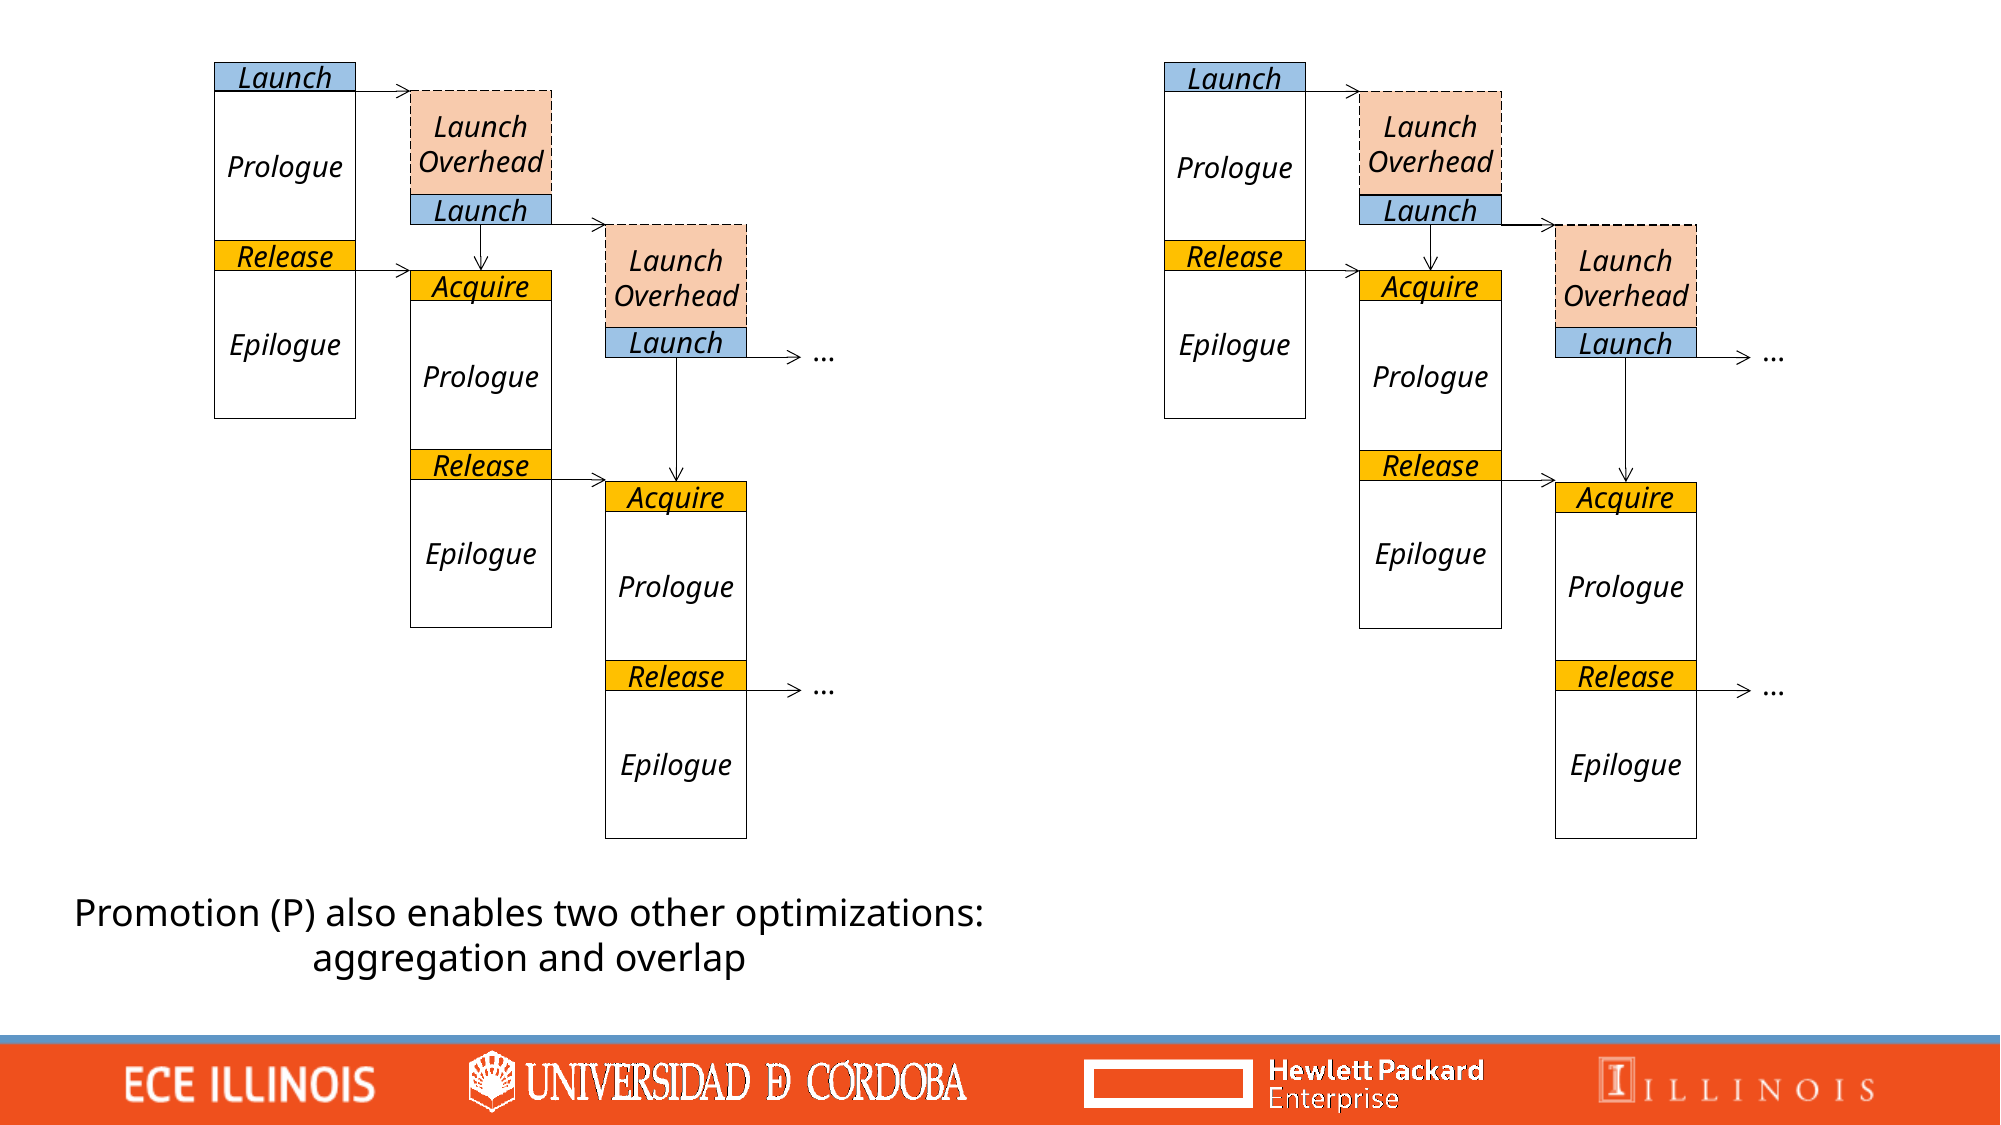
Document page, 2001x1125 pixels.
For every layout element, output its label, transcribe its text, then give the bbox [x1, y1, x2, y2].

text_box Promotion (P) also enables two other optimizations: aggregation and overlap [58, 881, 1001, 987]
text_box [1164, 62, 1795, 839]
picture [0, 1035, 2000, 1125]
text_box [214, 62, 845, 839]
